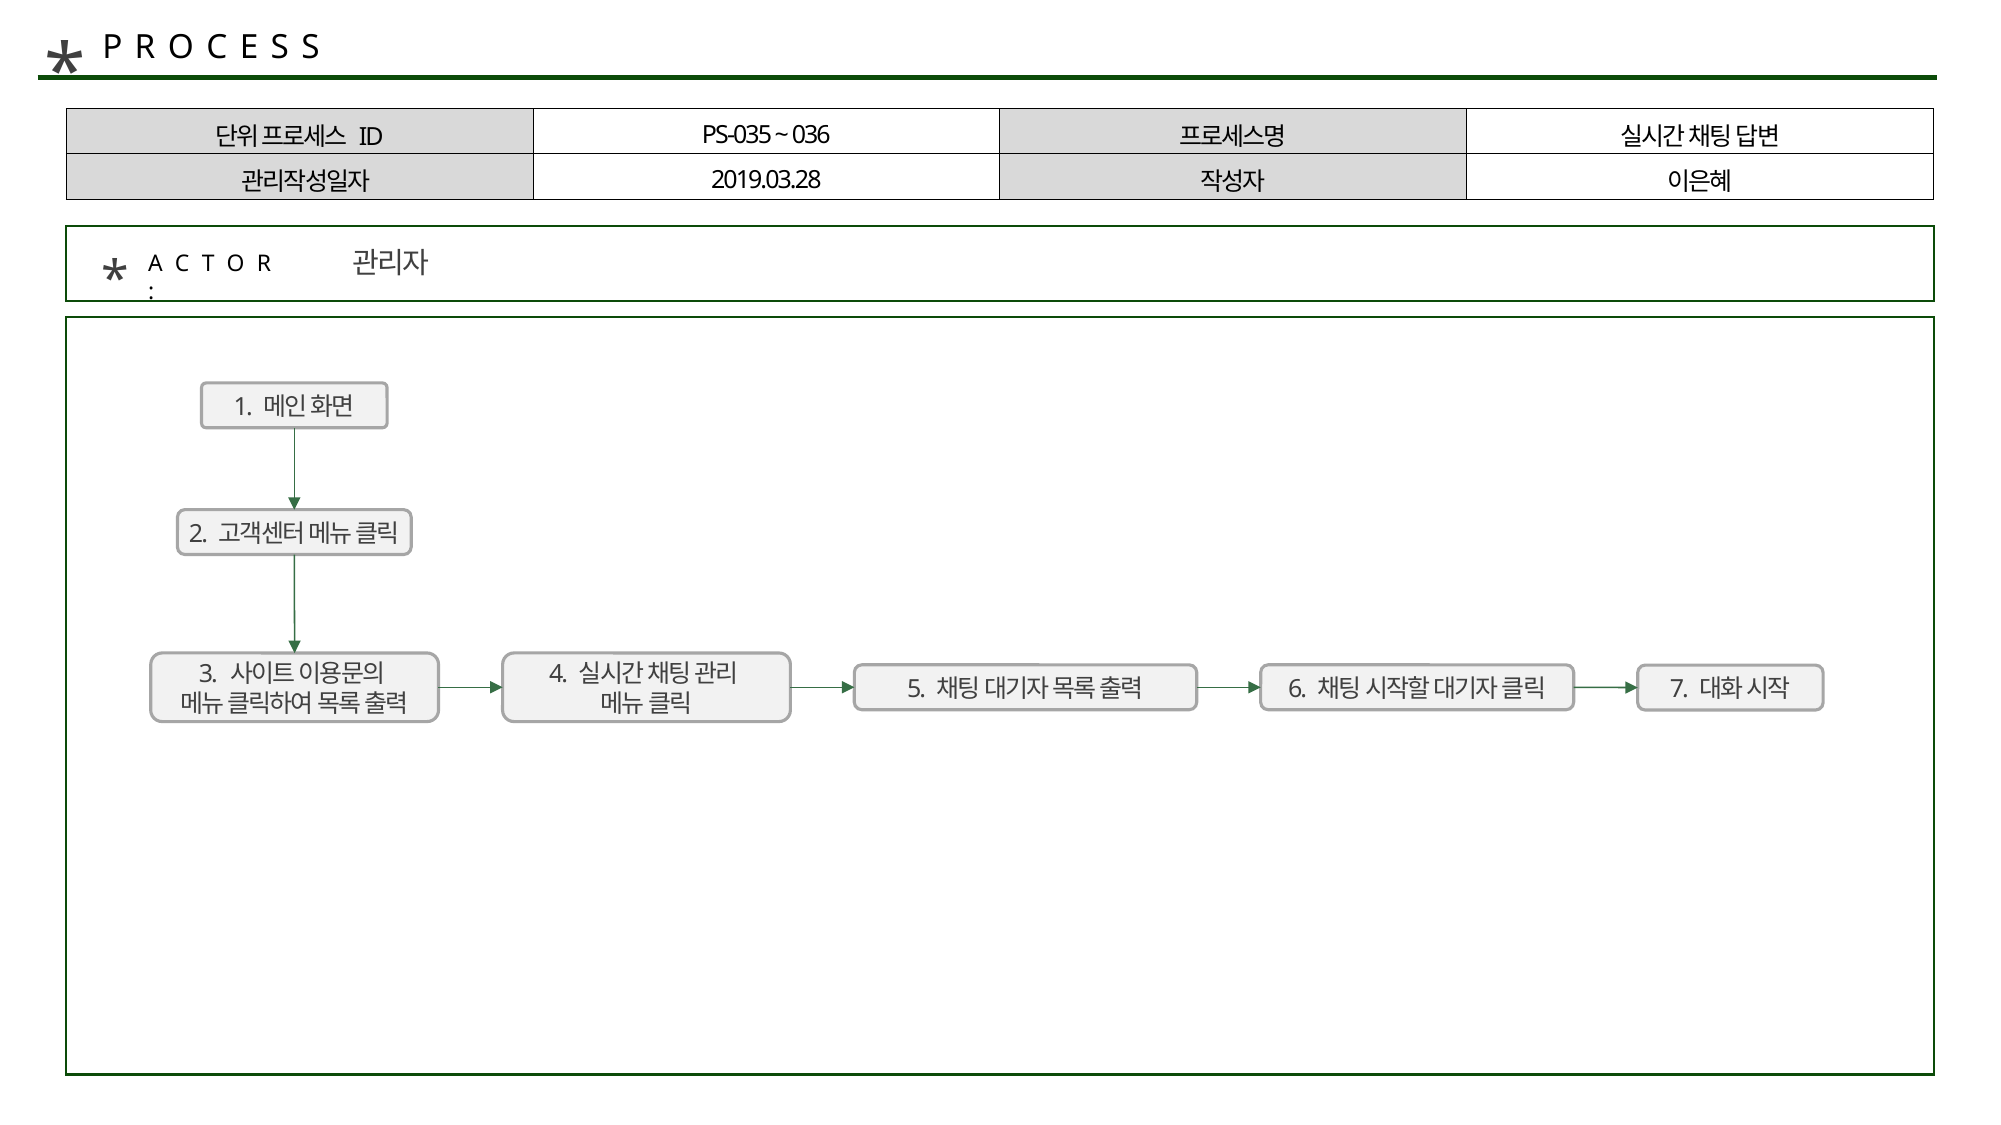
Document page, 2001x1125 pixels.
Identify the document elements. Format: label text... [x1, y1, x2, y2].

table_cell 이은혜 [1467, 154, 1933, 199]
table_header 단위 프로세스 ID [67, 121, 533, 153]
text_box 7. 대화 시작 [1636, 664, 1825, 712]
table_cell 2019.03.28 [534, 154, 999, 199]
text_box 4. 실시간 채팅 관리 메뉴 클릭 [501, 651, 792, 723]
table_header 실시간 채팅 답변 [1467, 109, 1933, 153]
text_box 관리자 [337, 237, 985, 287]
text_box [86, 238, 333, 315]
table_header PS-035 ~ 036 [534, 109, 999, 153]
table_header 프로세스명 [1000, 109, 1466, 153]
text_box 2. 고객센터 메뉴 클릭 [176, 508, 413, 556]
text_box 1. 메인 화면 [200, 381, 389, 429]
text_box [65, 225, 1935, 302]
text_box 3. 사이트 이용문의 메뉴 클릭하여 목록 출력 [149, 651, 440, 723]
text_box [65, 316, 1935, 1076]
text_box 5. 채팅 대기자 목록 출력 [853, 663, 1198, 711]
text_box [29, 14, 735, 121]
table_cell 작성자 [1000, 154, 1466, 199]
text_box 6. 채팅 시작할 대기자 클릭 [1259, 663, 1575, 711]
table_cell 관리작성일자 [67, 154, 533, 199]
